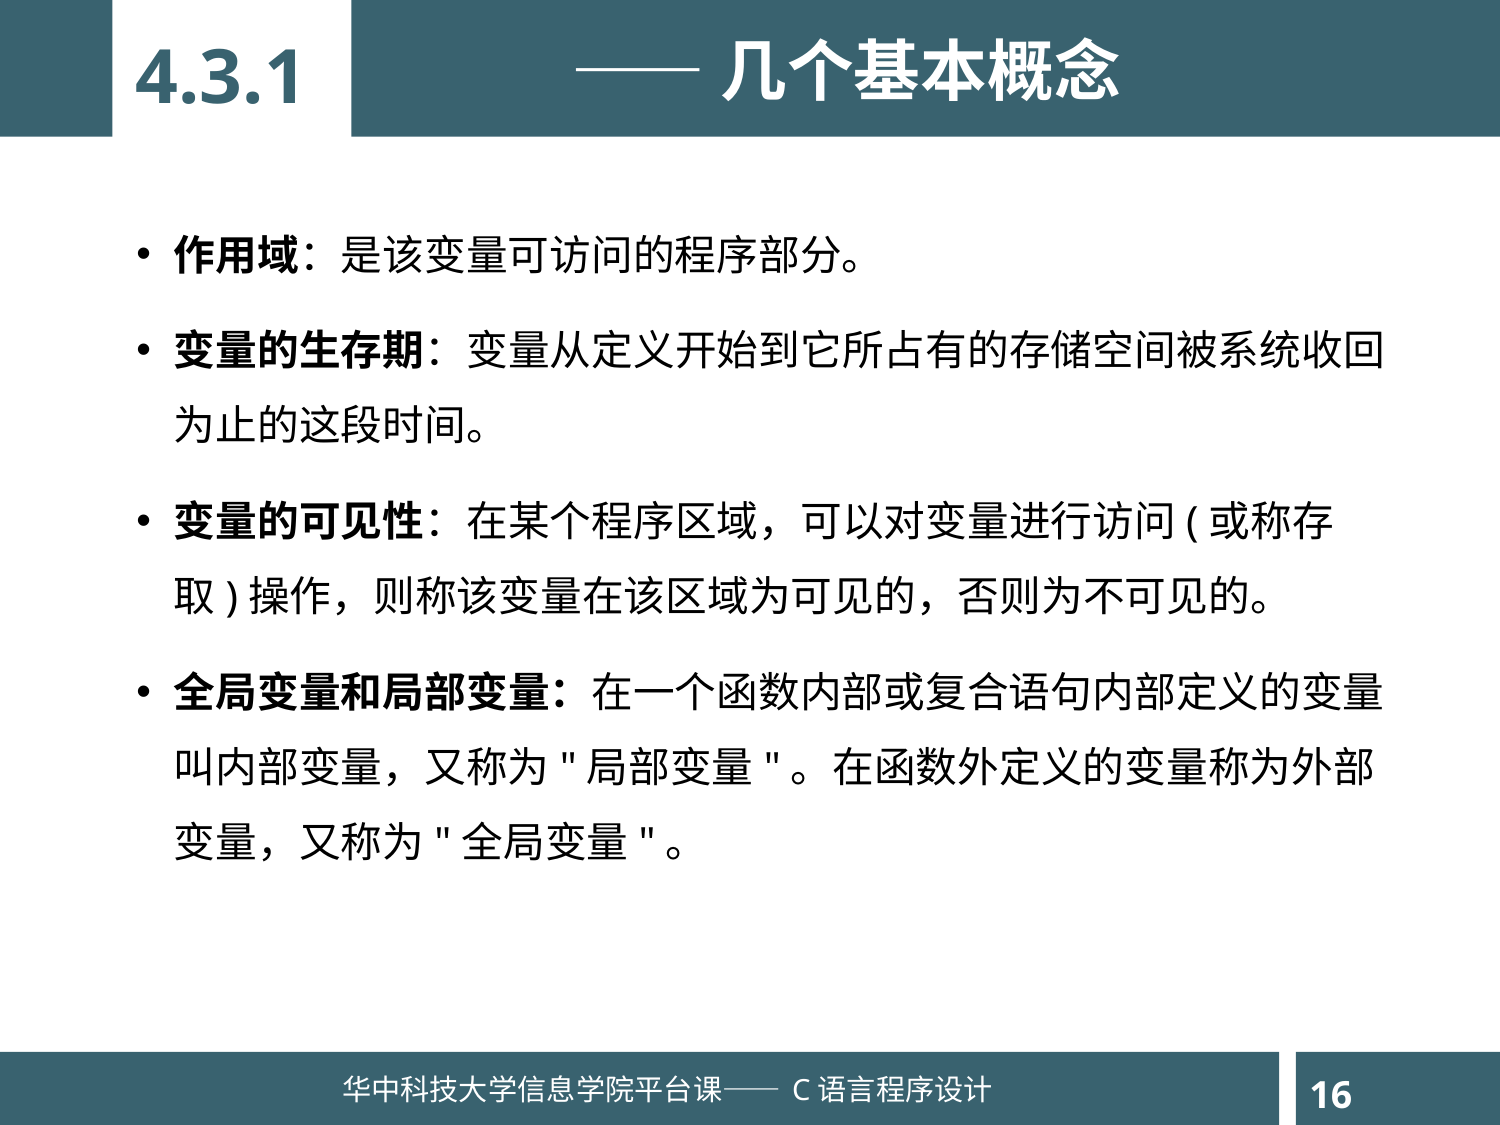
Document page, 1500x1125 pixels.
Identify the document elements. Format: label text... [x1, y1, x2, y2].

text_box ——几个基本概念 [519, 21, 1173, 117]
text_box 4.3.1 [120, 21, 323, 127]
list 作用域：是该变量可访问的程序部分。 变量的生存期：变量从定义开始到它所占有的存储空间被系统收回为止的这段时间。 变量的可见性：在某个程序区域，可以对变量进行访问(或称存取)操作，则称该变量在该区域为可见的，否则为不可见的。 全局变量和局部变量：在一个函数内部或复合语句内部定义的变量叫内部变量，又称为"局部变量"。在函数外定义的变量称为外部变量，又称为"全局变量"。 [121, 195, 1401, 941]
